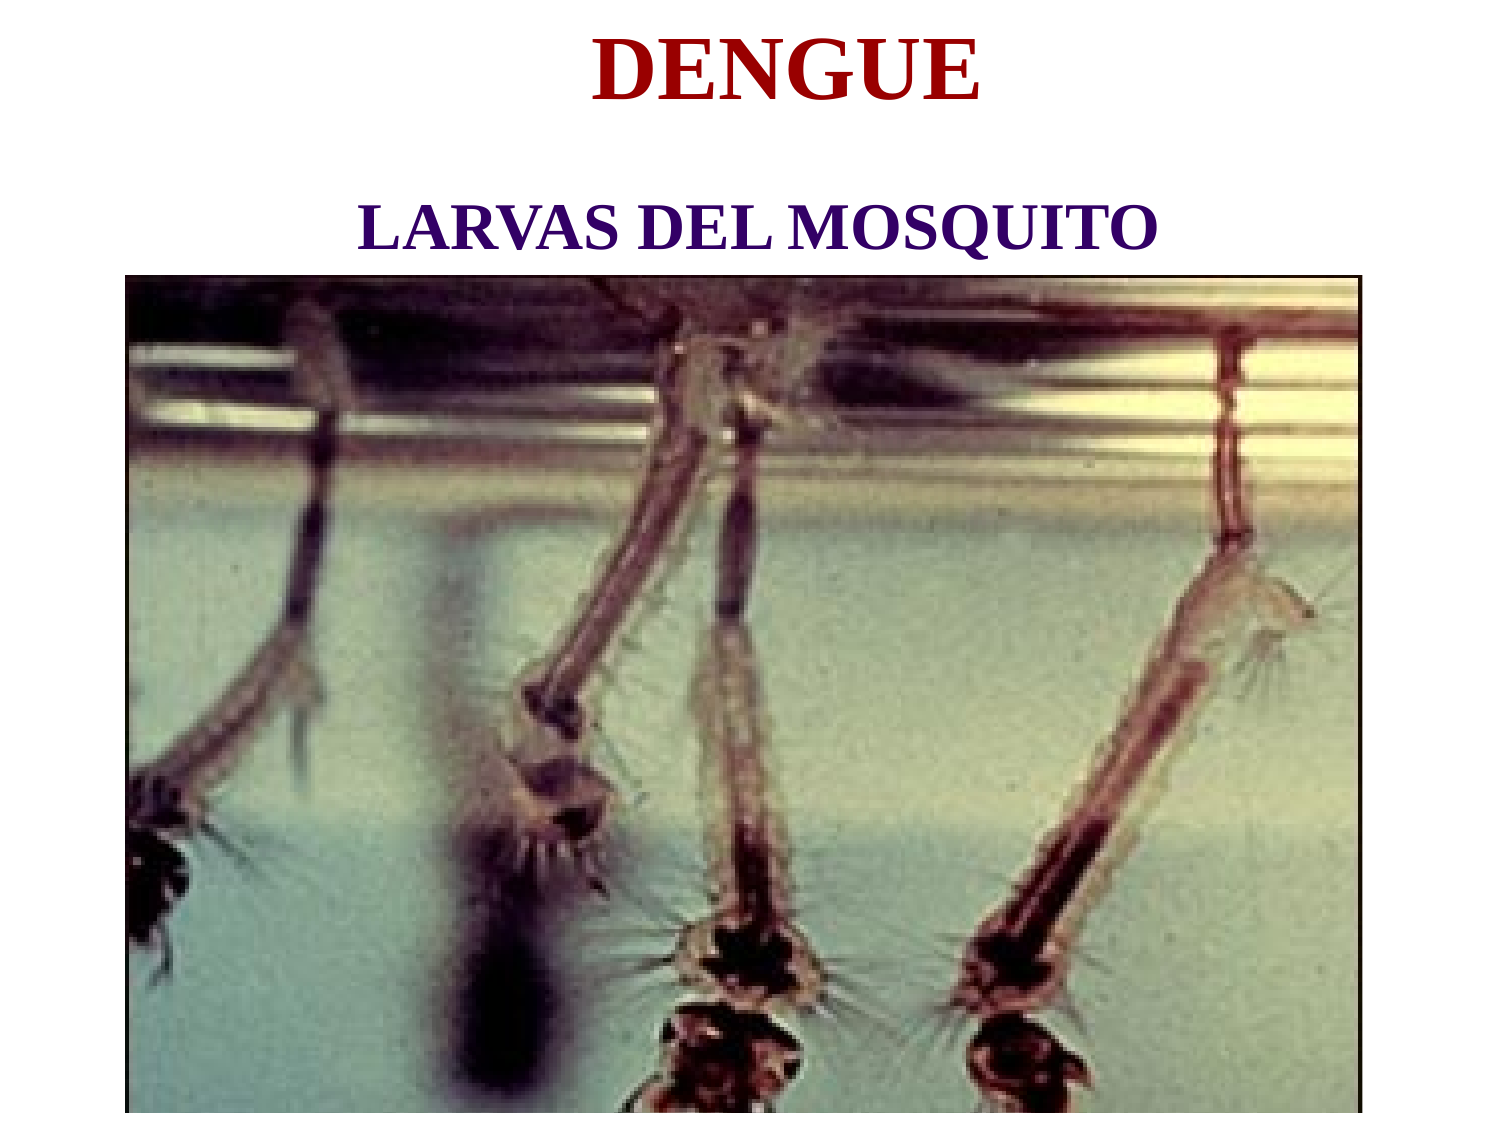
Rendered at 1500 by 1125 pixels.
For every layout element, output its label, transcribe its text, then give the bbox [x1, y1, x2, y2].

title DENGUE [150, 24, 1425, 100]
picture [124, 274, 1363, 1113]
list LARVAS DEL MOSQUITO [37, 174, 1482, 1100]
